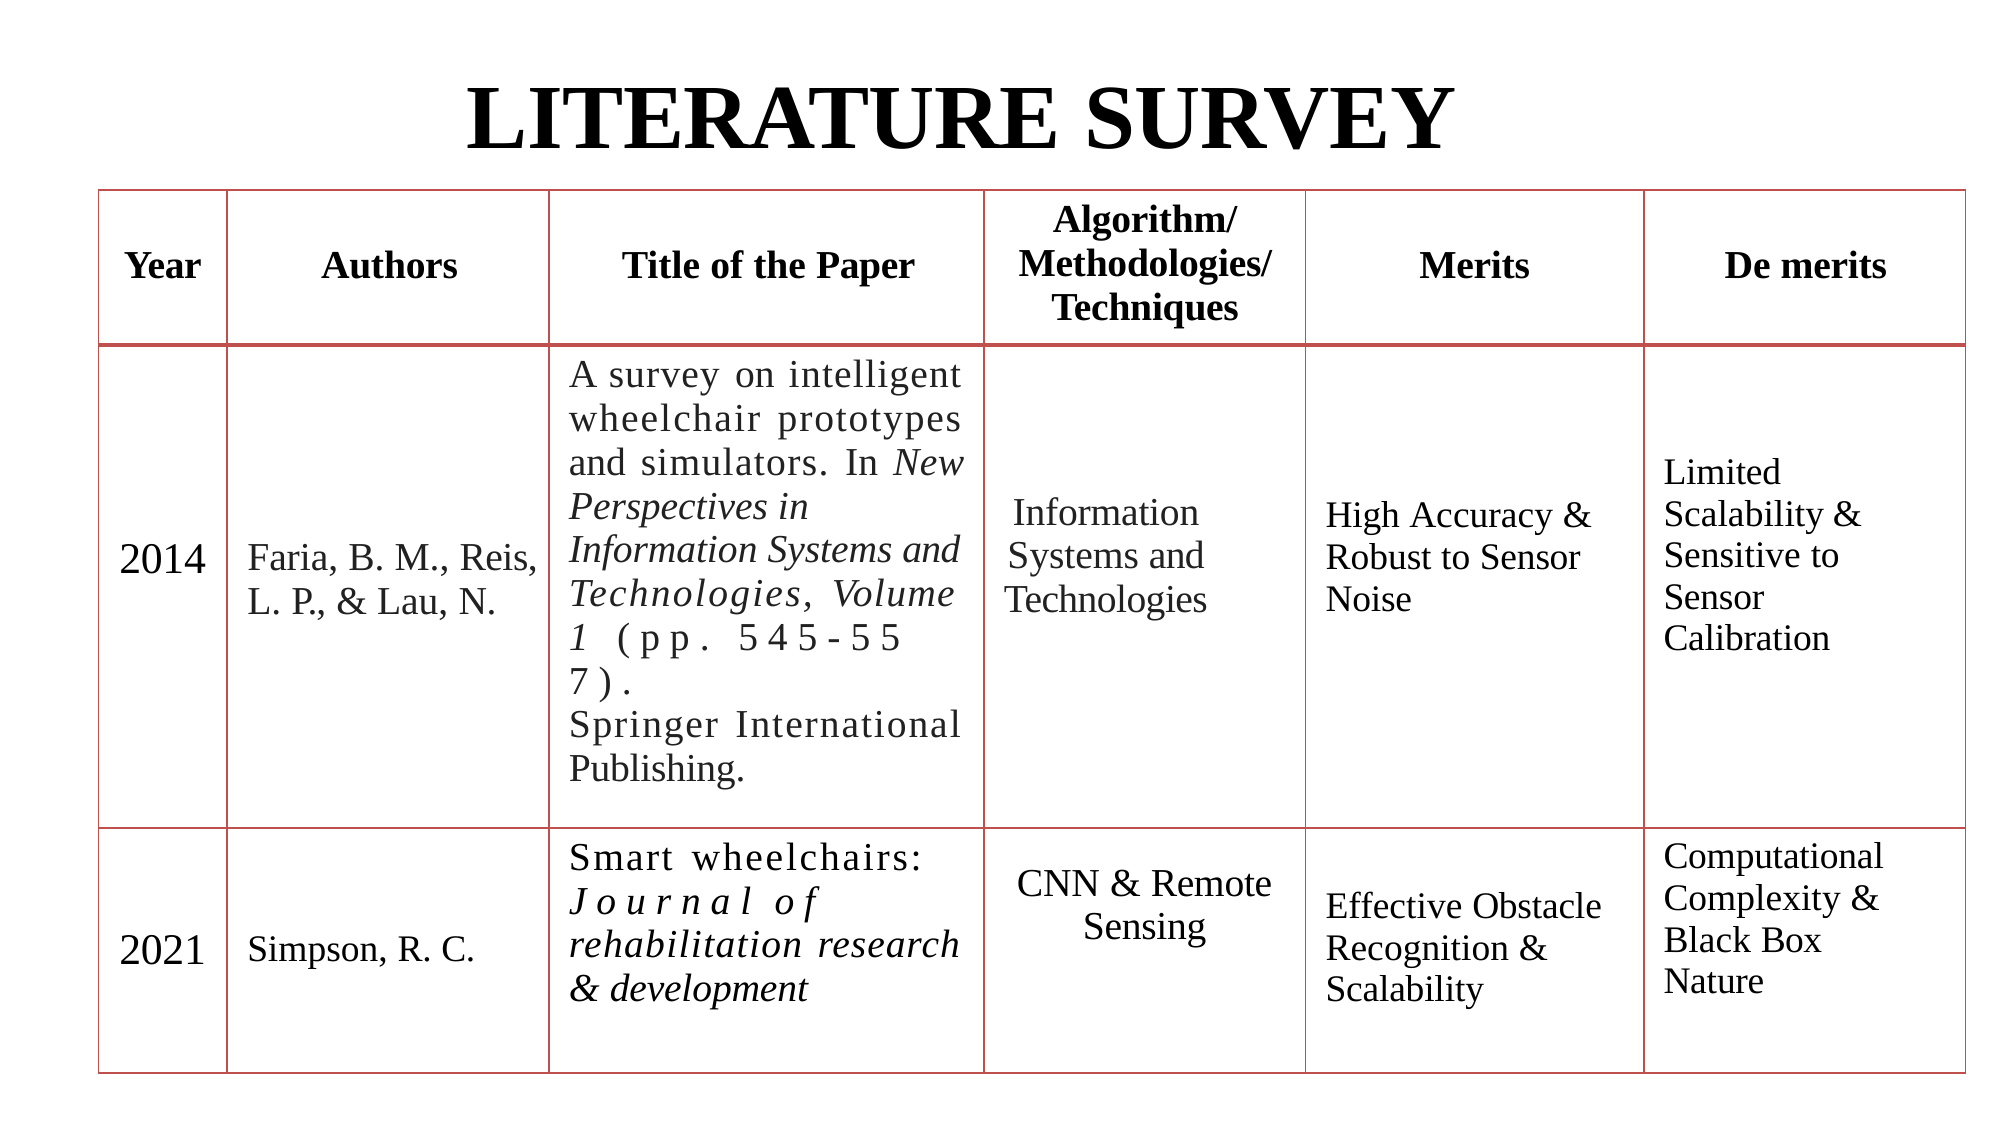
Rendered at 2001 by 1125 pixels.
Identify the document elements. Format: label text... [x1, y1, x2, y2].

table_header Merits [1306, 191, 1643, 343]
table_cell 2014 [99, 347, 226, 827]
table_cell Smart wheelchairs: J o u r n a l o f rehabilitation research & development [550, 829, 983, 1072]
table_cell Simpson, R. C. [228, 829, 548, 1072]
table_cell Computational Complexity & Black Box Nature [1645, 829, 1965, 1072]
table_cell High Accuracy & Robust to Sensor Noise [1306, 347, 1643, 827]
table_cell Limited Scalability & Sensitive to Sensor Calibration [1645, 347, 1965, 827]
table_header Authors [228, 191, 548, 343]
table_cell Effective Obstacle Recognition & Scalability [1306, 829, 1643, 1072]
table_header Algorithm/ Methodologies/ Techniques [985, 191, 1305, 343]
table_cell CNN & Remote Sensing [985, 829, 1305, 1072]
table_cell Information Systems and Technologies [985, 347, 1305, 827]
table_header Year [99, 191, 226, 343]
table_cell Faria, B. M., Reis, L. P., & Lau, N. [228, 347, 548, 827]
table_header Title of the Paper [550, 191, 983, 343]
table_header De merits [1645, 191, 1965, 343]
table_cell A survey on intelligent wheelchair prototypes and simulators. In New Perspectives in Information Systems and Technologies, Volume 1 ( p p . 5 4 5 - 5 5 7 ) . Springer International Publishing. [550, 347, 983, 827]
table_cell 2021 [99, 829, 226, 1072]
title LITERATURE SURVEY [98, 59, 1824, 163]
